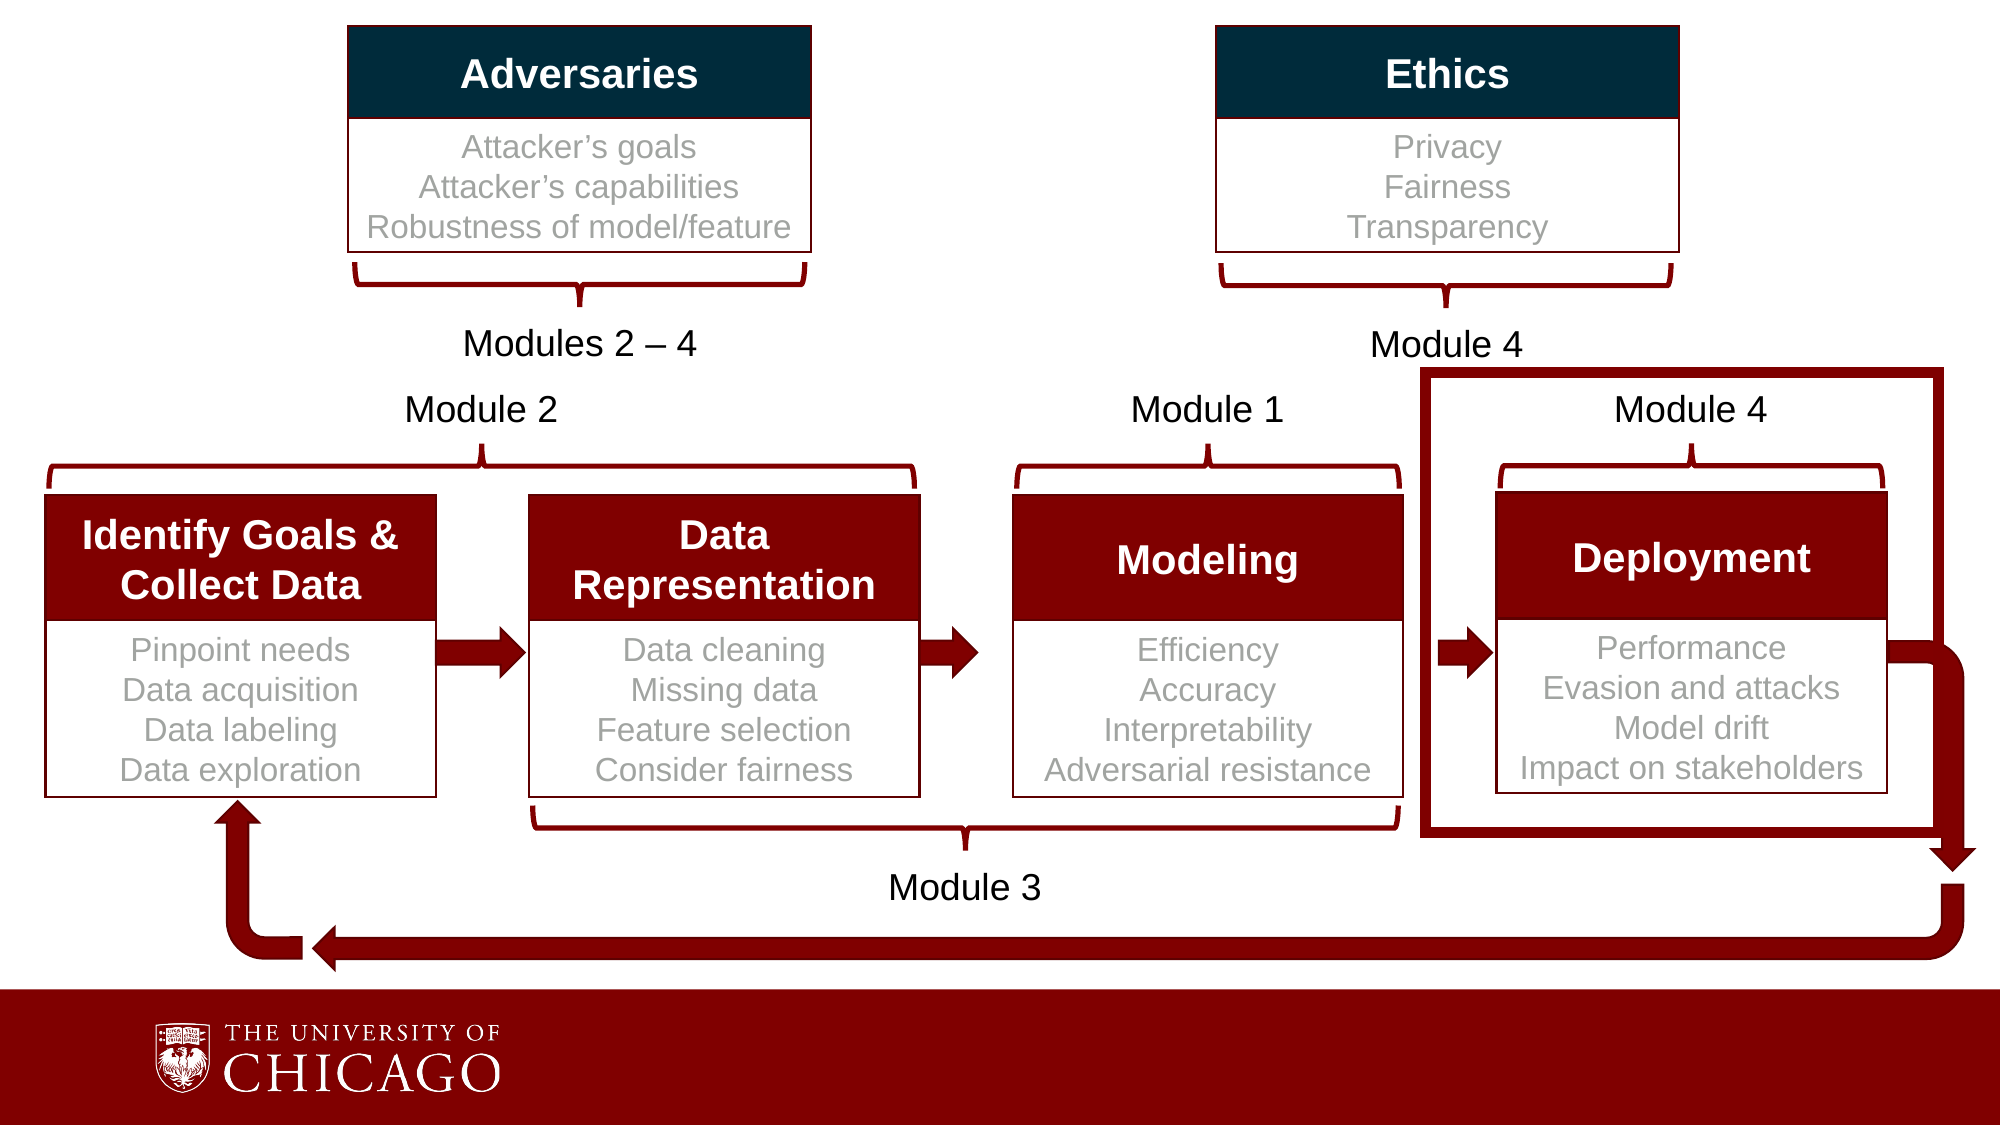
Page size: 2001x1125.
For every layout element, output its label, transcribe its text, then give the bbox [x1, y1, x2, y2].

text_box Module 4 [1354, 312, 1539, 373]
text_box Modules 2 – 4 [447, 311, 713, 372]
text_box [532, 805, 1399, 851]
text_box Module 1 [1115, 378, 1300, 438]
text_box Module 3 [873, 855, 1057, 915]
text_box [213, 799, 303, 960]
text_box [1496, 492, 1887, 794]
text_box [347, 25, 811, 253]
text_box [1012, 495, 1493, 797]
text_box Module 2 [389, 378, 574, 438]
text_box [1016, 443, 1400, 489]
text_box [1929, 642, 1977, 872]
text_box [48, 443, 915, 489]
text_box [354, 262, 806, 308]
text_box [45, 495, 525, 797]
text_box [1216, 25, 1680, 253]
text_box [1424, 371, 1939, 833]
text_box [1220, 263, 1672, 309]
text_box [529, 495, 978, 797]
text_box [311, 883, 1965, 973]
